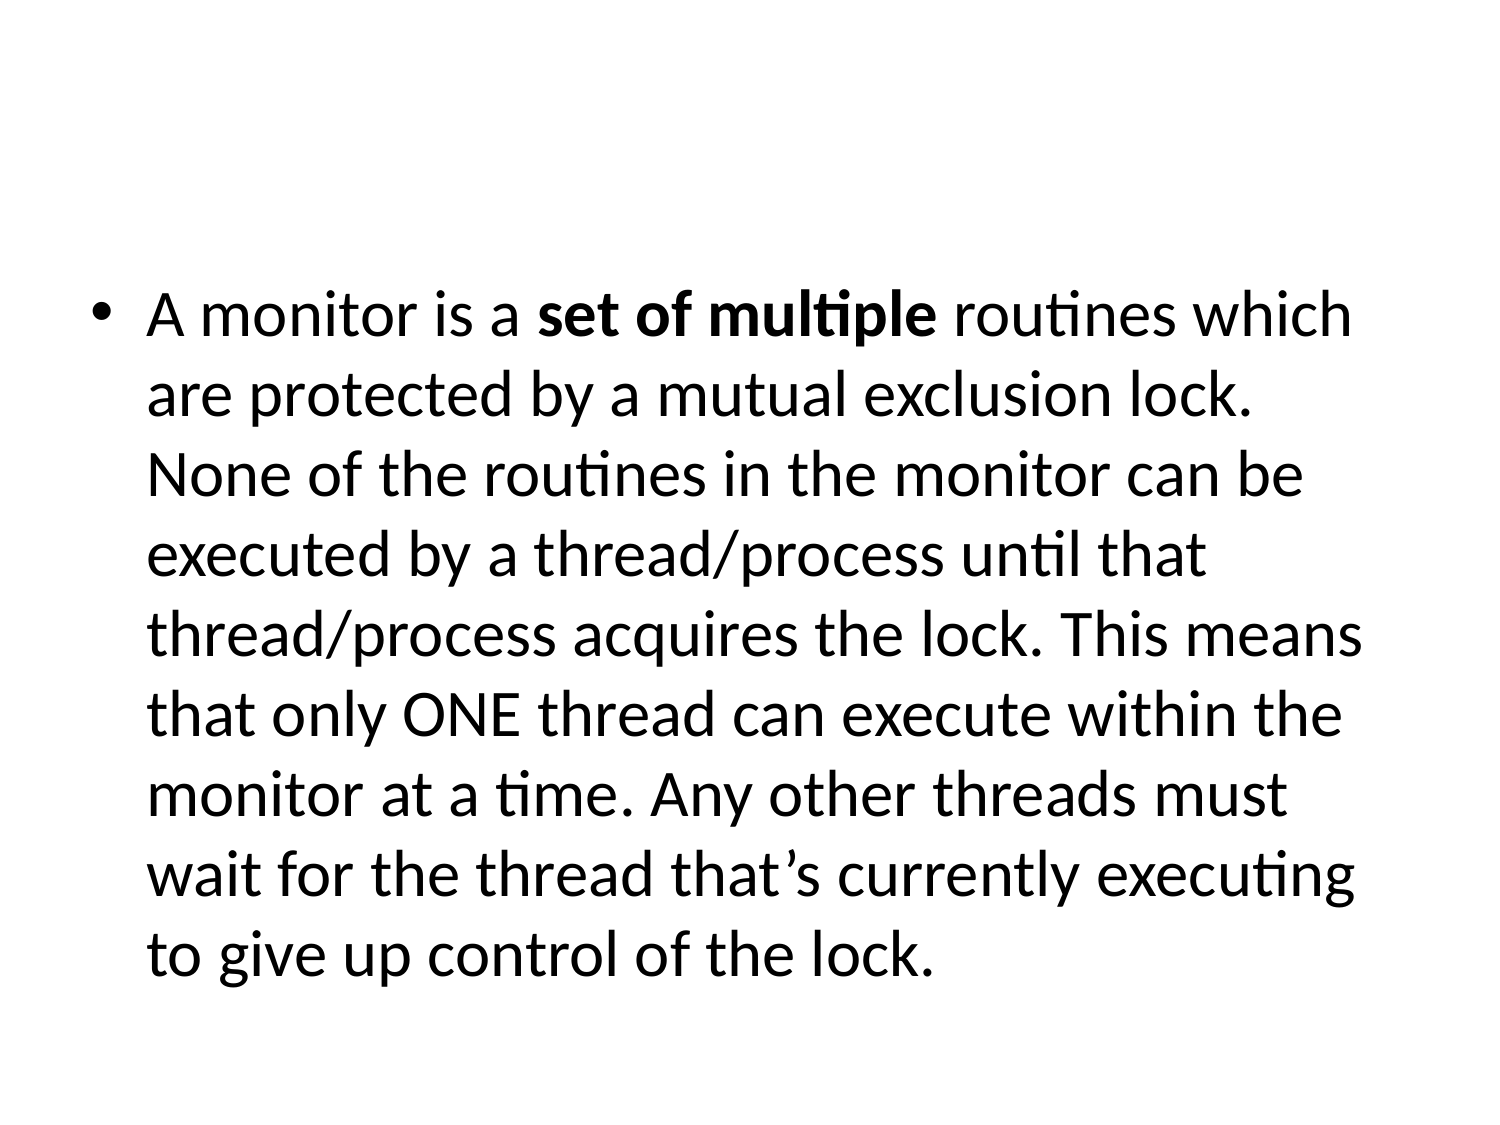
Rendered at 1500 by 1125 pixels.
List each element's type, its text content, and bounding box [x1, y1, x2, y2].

list A monitor is a set of multiple routines which are protected by a mutual exclusion lock. None of the routines in the monitor can be executed by a thread/process until that thread/process acquires the lock. This means that only ONE thread can execute within the monitor at a time. Any other threads must wait for the thread that’s currently executing to give up control of the lock. [75, 262, 1425, 1005]
